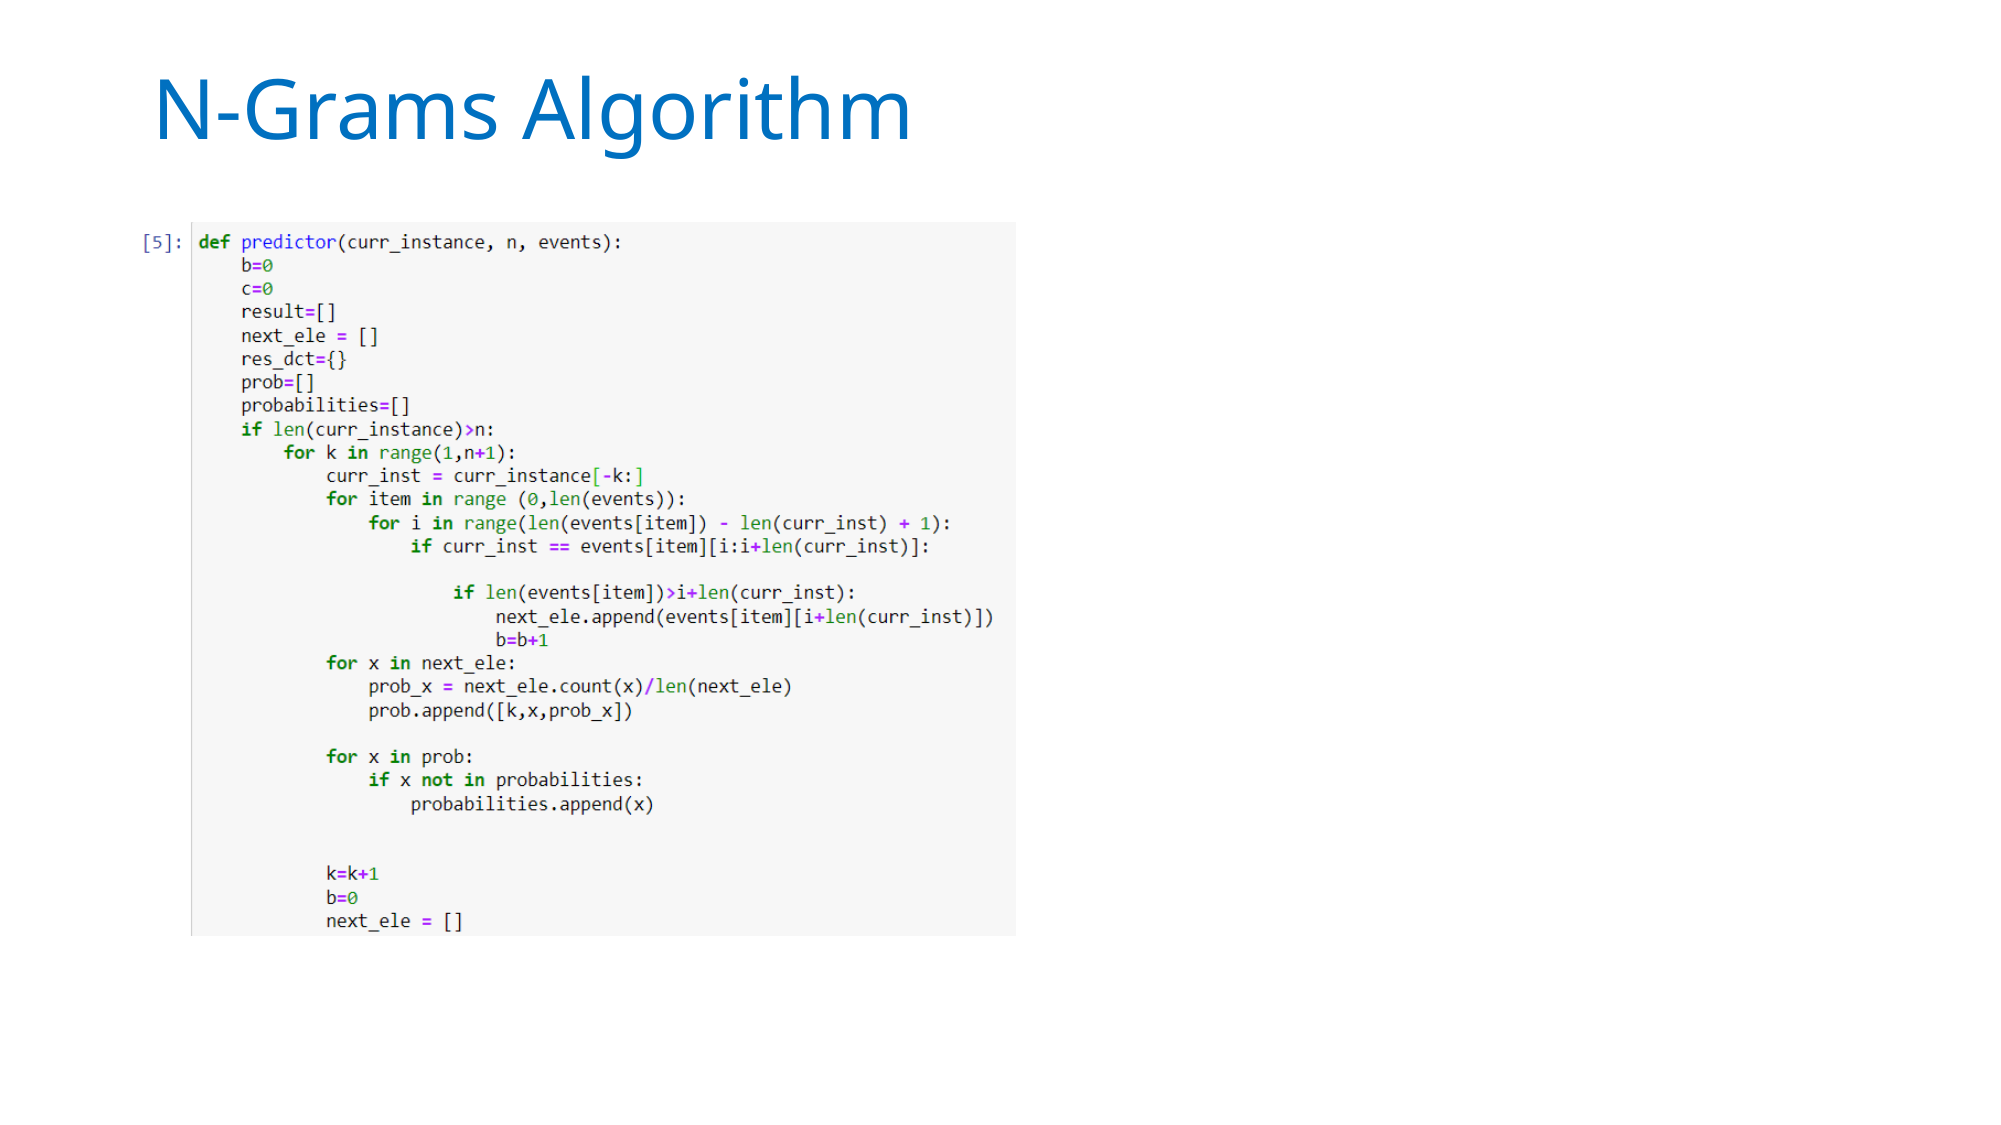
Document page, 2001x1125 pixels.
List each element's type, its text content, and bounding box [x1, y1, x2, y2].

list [137, 222, 1016, 937]
title N-Grams Algorithm [137, 59, 1863, 166]
